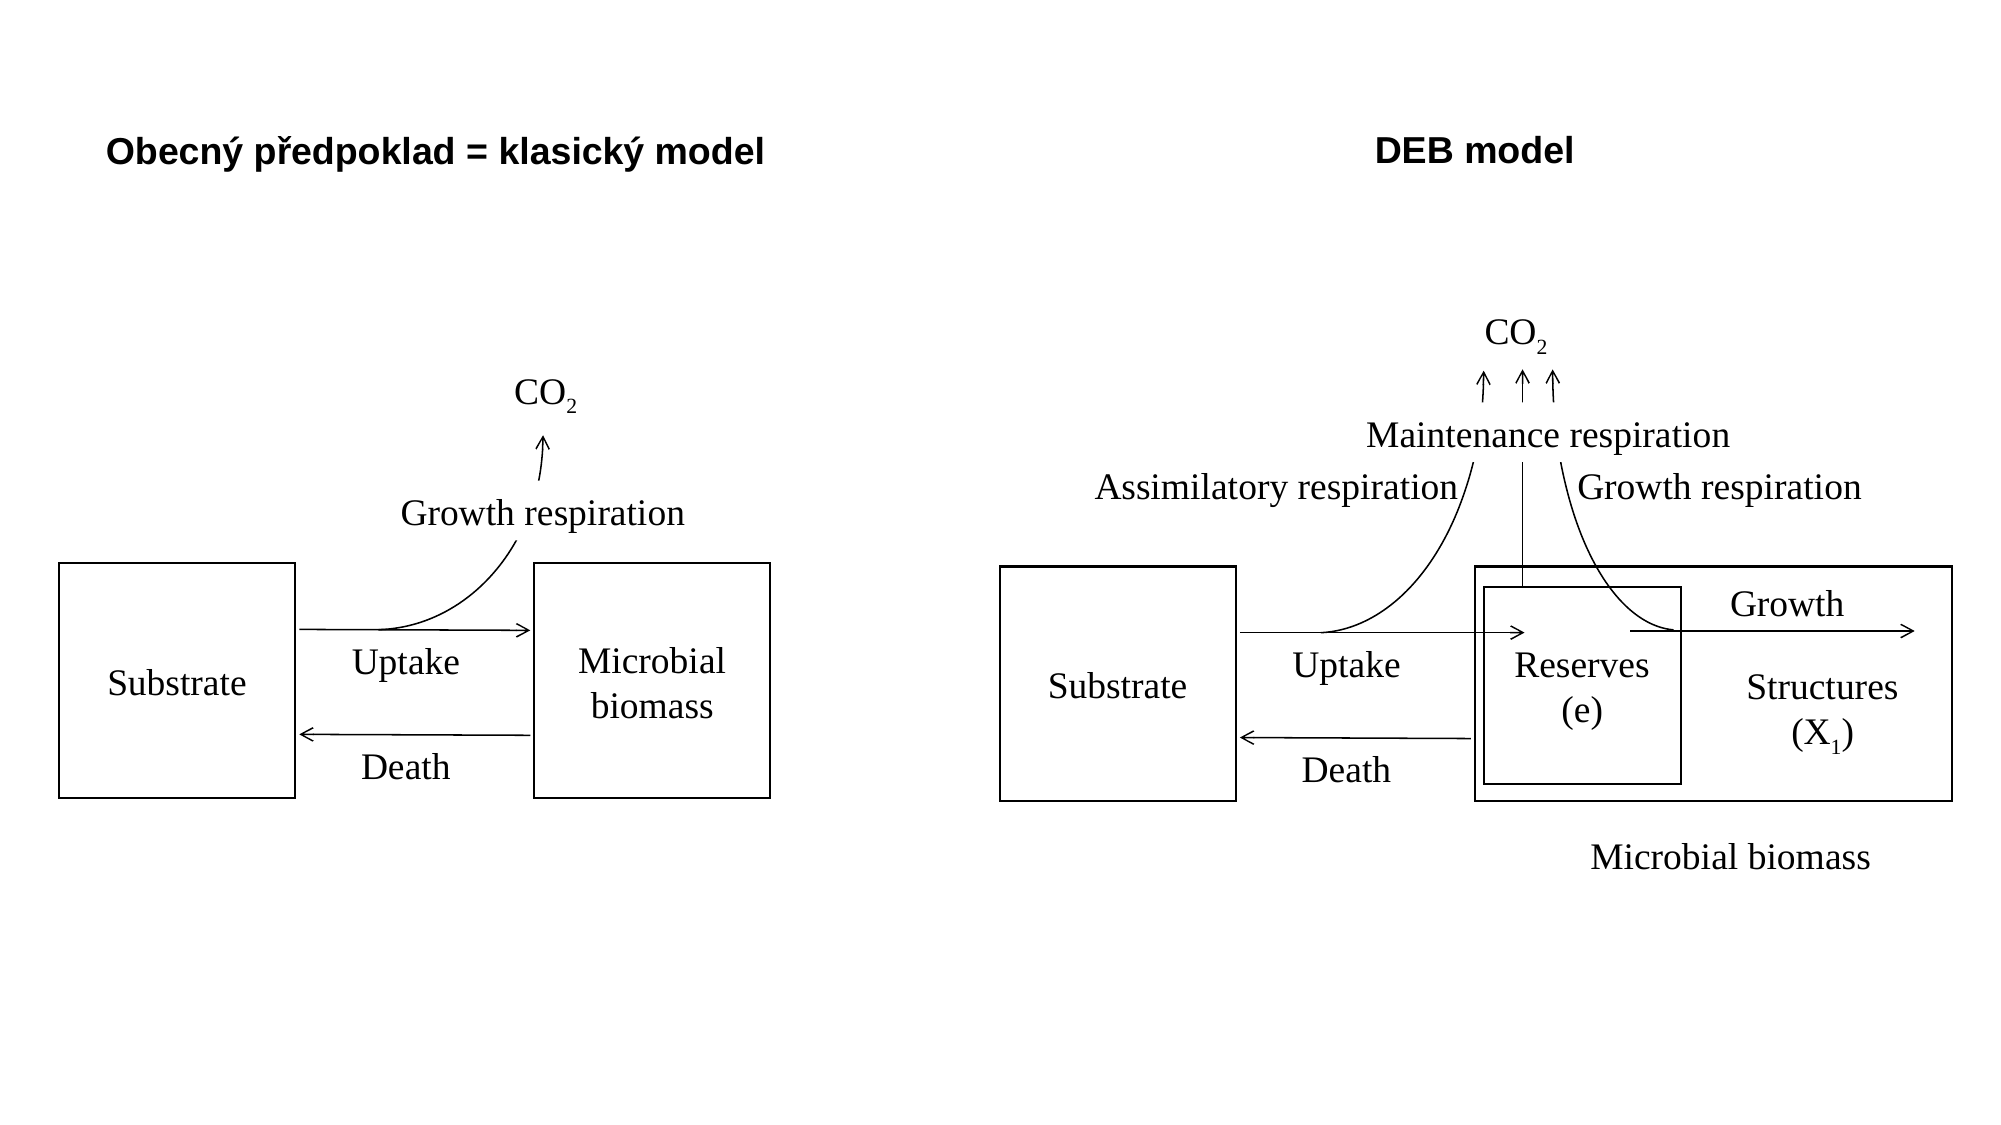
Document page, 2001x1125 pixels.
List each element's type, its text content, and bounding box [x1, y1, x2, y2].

text_box Obecný předpoklad = klasický model [81, 119, 790, 180]
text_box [59, 240, 771, 799]
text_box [999, 108, 1952, 885]
